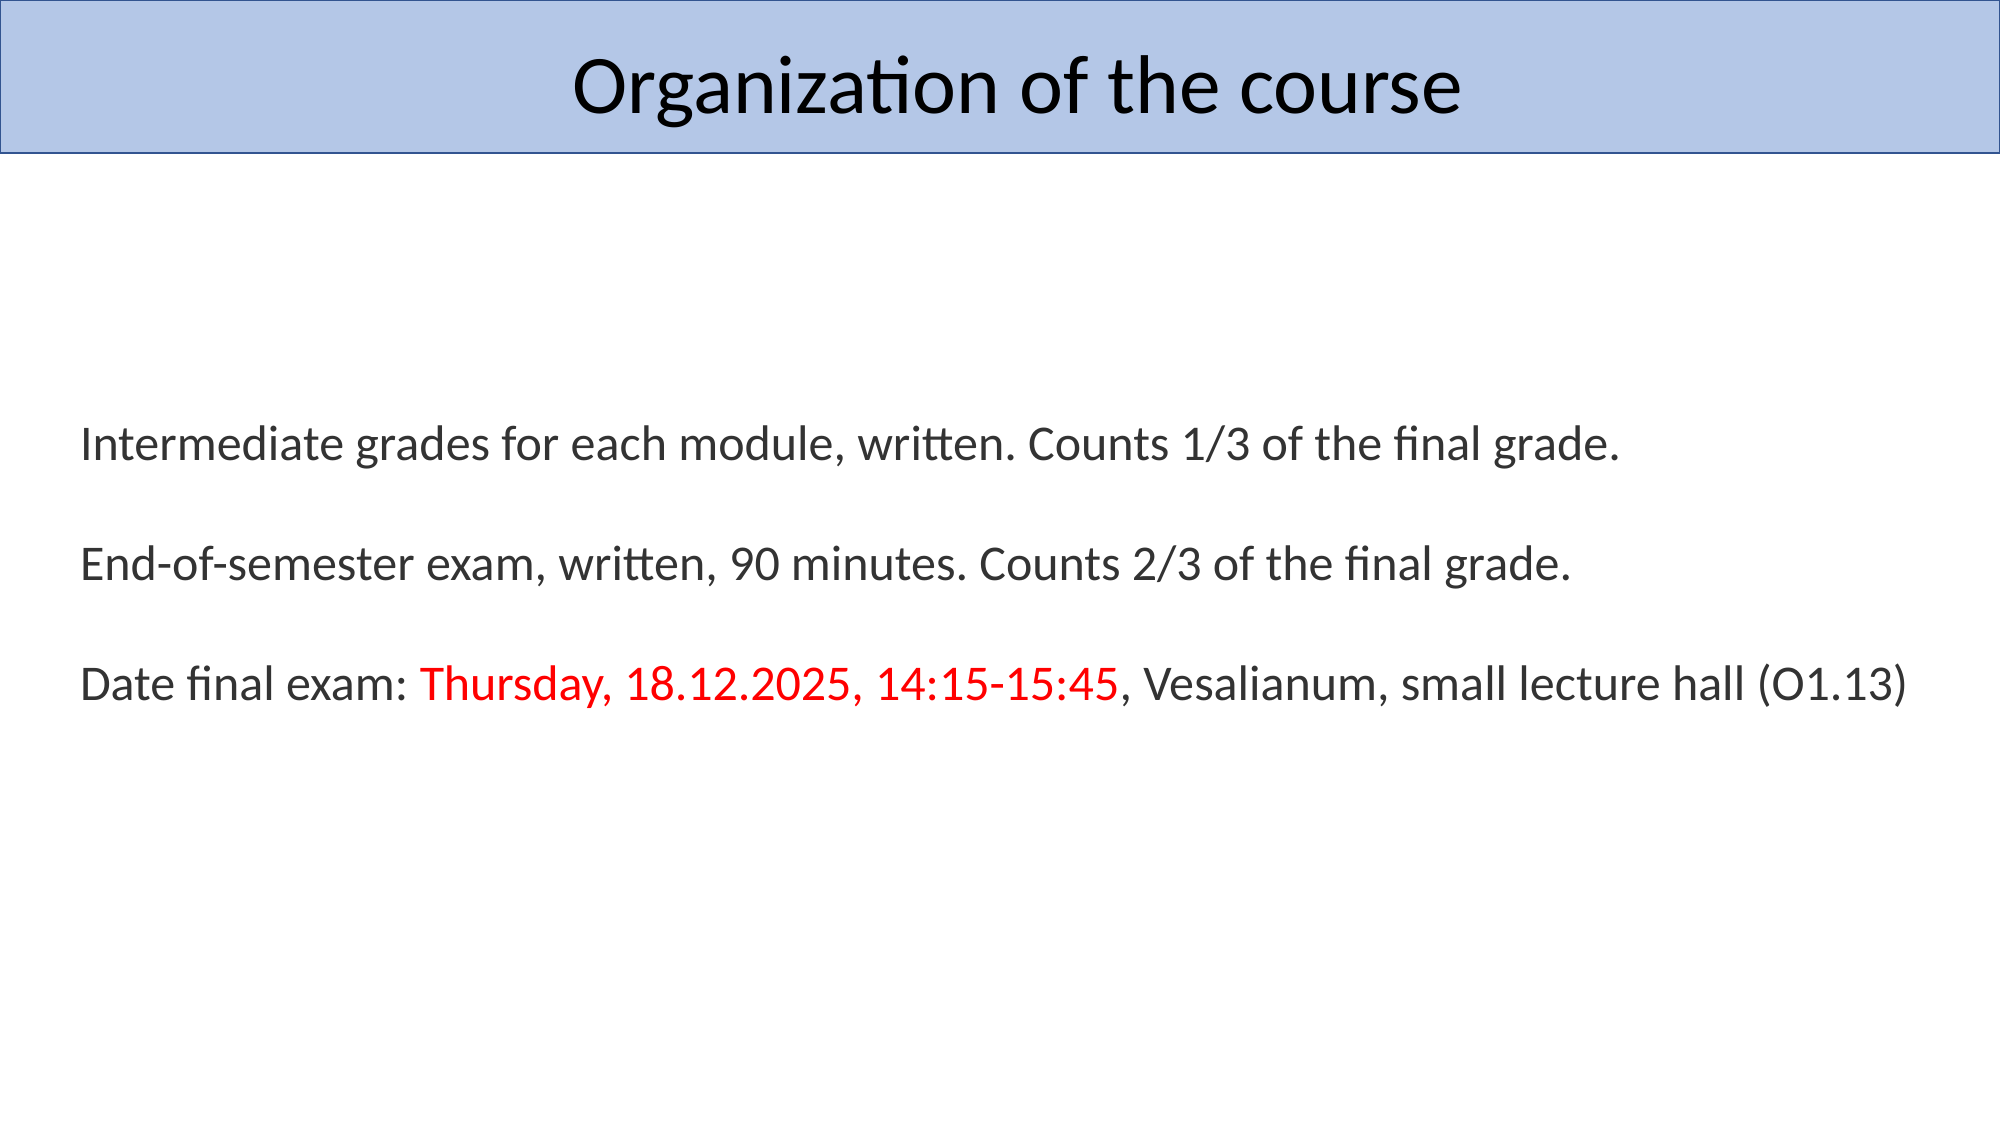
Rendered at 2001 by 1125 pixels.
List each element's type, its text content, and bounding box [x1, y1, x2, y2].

text_box [0, 0, 2000, 154]
text_box Intermediate grades for each module, written. Counts 1/3 of the final grade. End-of-semester exam, written, 90 minutes. Counts 2/3 of the final grade. Date final exam: Thursday, 18.12.2025, 14:15-15:45, Vesalianum, small lecture hall (O1.13) [65, 403, 1967, 719]
text_box Organization of the course [18, 22, 2000, 138]
